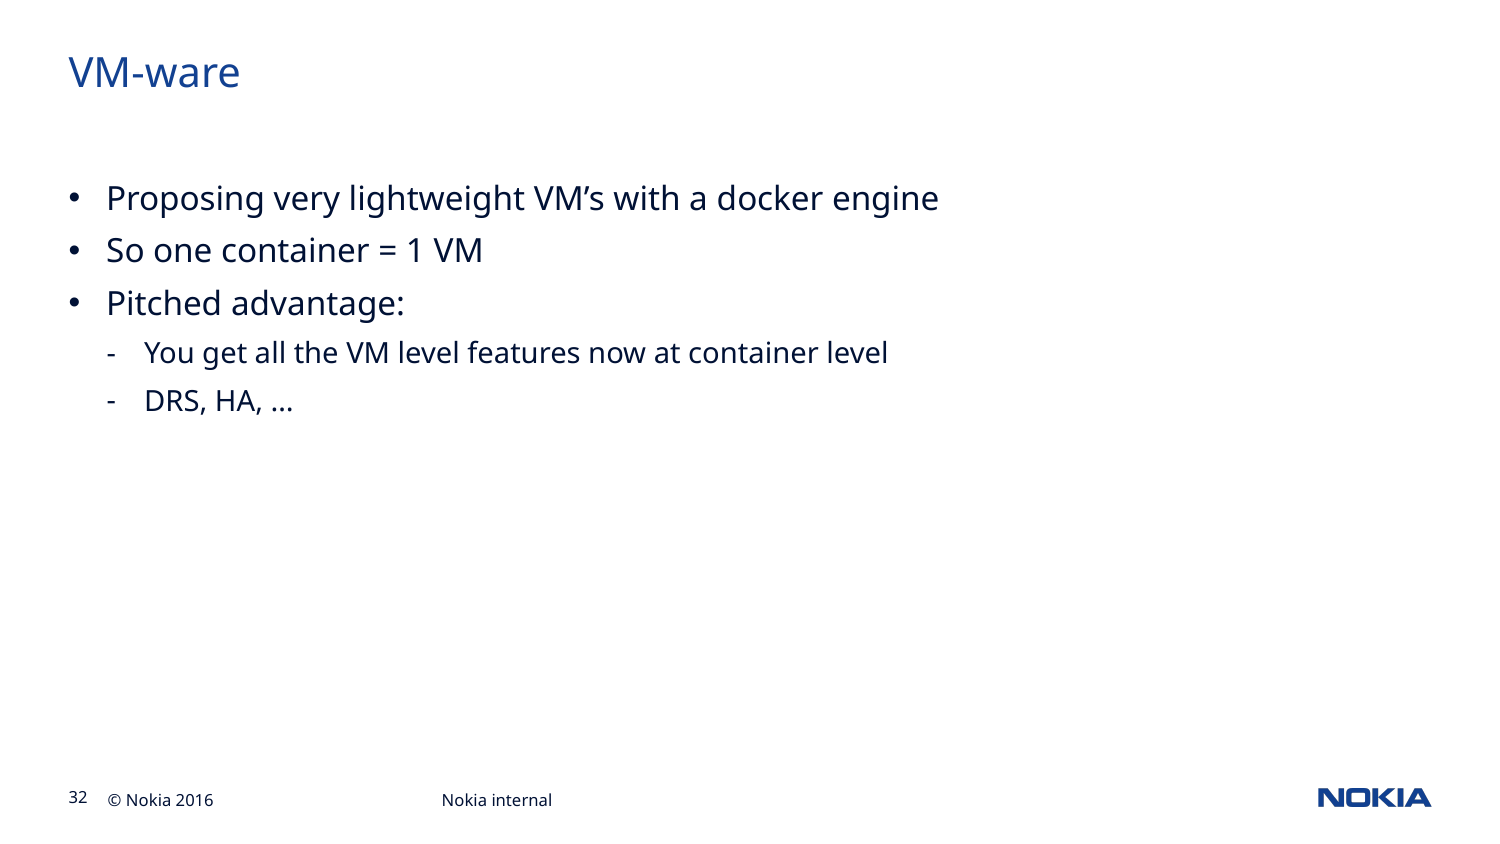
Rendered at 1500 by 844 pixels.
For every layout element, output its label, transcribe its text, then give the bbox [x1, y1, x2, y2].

list Proposing very lightweight VM’s with a docker engine So one container = 1 VM Pitched advantage: You get all the VM level features now at container level DRS, HA, … [68, 177, 1432, 762]
footer Nokia internal [441, 790, 866, 811]
picture [1318, 788, 1432, 807]
title VM-ware [68, 45, 1432, 97]
